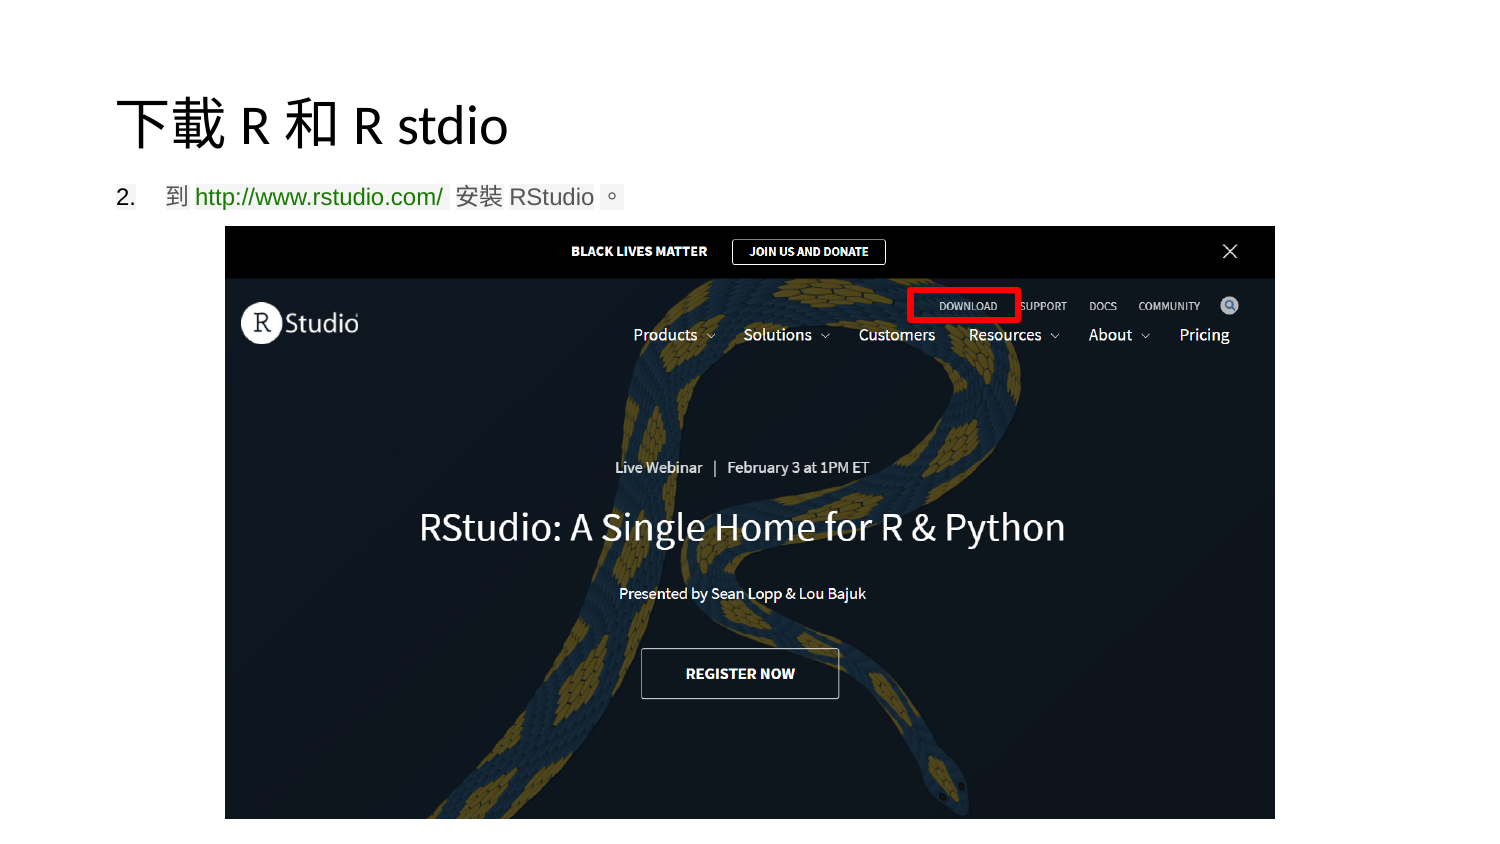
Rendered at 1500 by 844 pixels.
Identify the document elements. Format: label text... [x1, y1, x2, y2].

text_box 到http://www.rstudio.com/ 安裝RStudio。 [75, 167, 670, 225]
picture [225, 226, 1275, 820]
title 下載R和R stdio [103, 44, 1397, 208]
